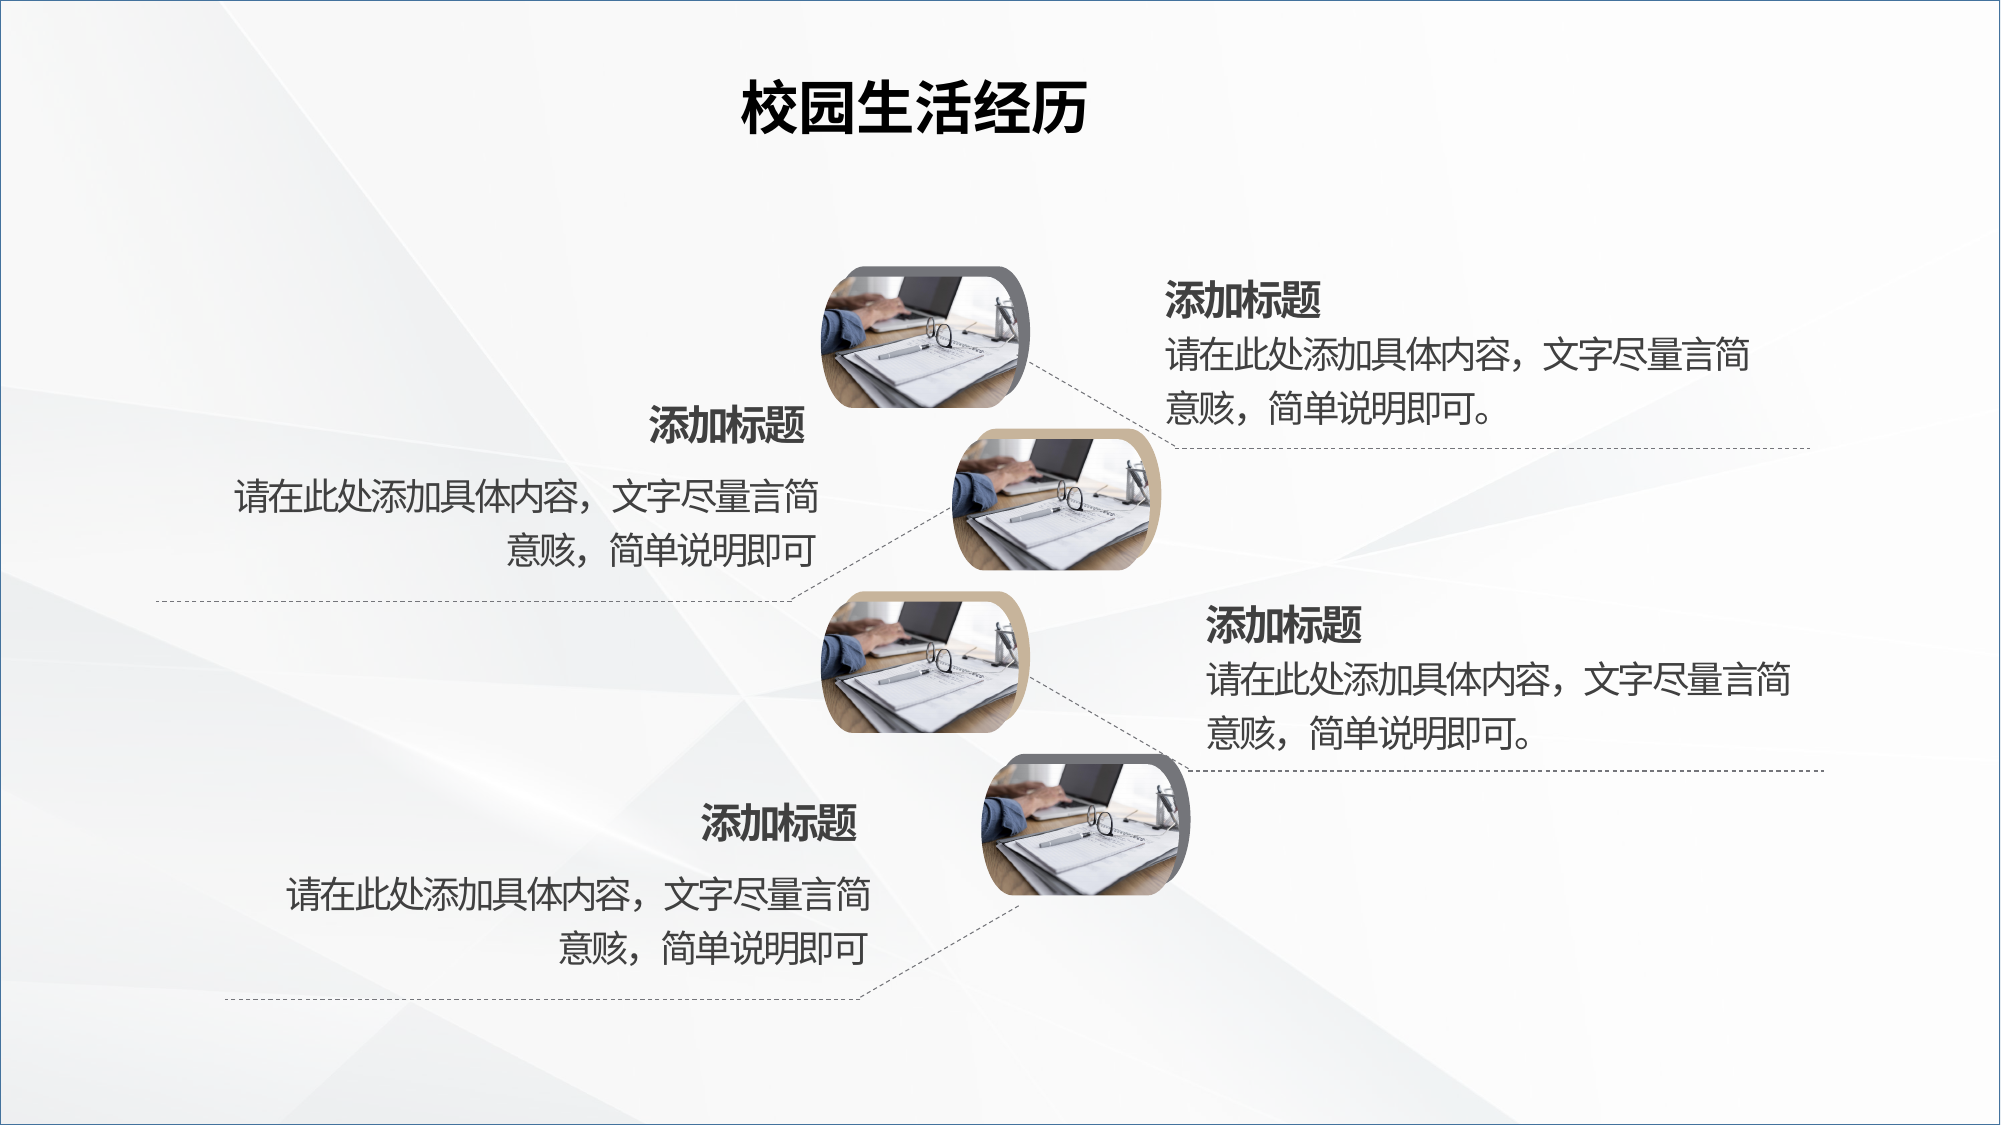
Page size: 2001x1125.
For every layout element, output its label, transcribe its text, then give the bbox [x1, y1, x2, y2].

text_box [1030, 677, 1824, 771]
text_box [832, 266, 1191, 354]
text_box 添加标题 [1191, 566, 1574, 657]
text_box 校园生活经历 [725, 64, 1105, 149]
text_box 请在此处添加具体内容，文字尽量言简意赅，简单说明即可 [270, 854, 885, 905]
text_box 添加标题 [1149, 241, 1534, 332]
text_box 请在此处添加具体内容，文字尽量言简意赅，简单说明即可。 [1191, 315, 1764, 354]
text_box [156, 507, 950, 602]
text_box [1180, 449, 1191, 677]
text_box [820, 276, 1180, 896]
text_box 添加标题 [489, 764, 820, 854]
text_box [224, 905, 1019, 1000]
text_box 请在此处添加具体内容，文字尽量言简意赅，简单说明即可 [218, 456, 820, 507]
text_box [1180, 771, 1191, 885]
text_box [1016, 354, 1811, 449]
text_box 请在此处添加具体内容，文字尽量言简意赅，简单说明即可。 [1191, 640, 1805, 677]
text_box 添加标题 [437, 366, 820, 456]
